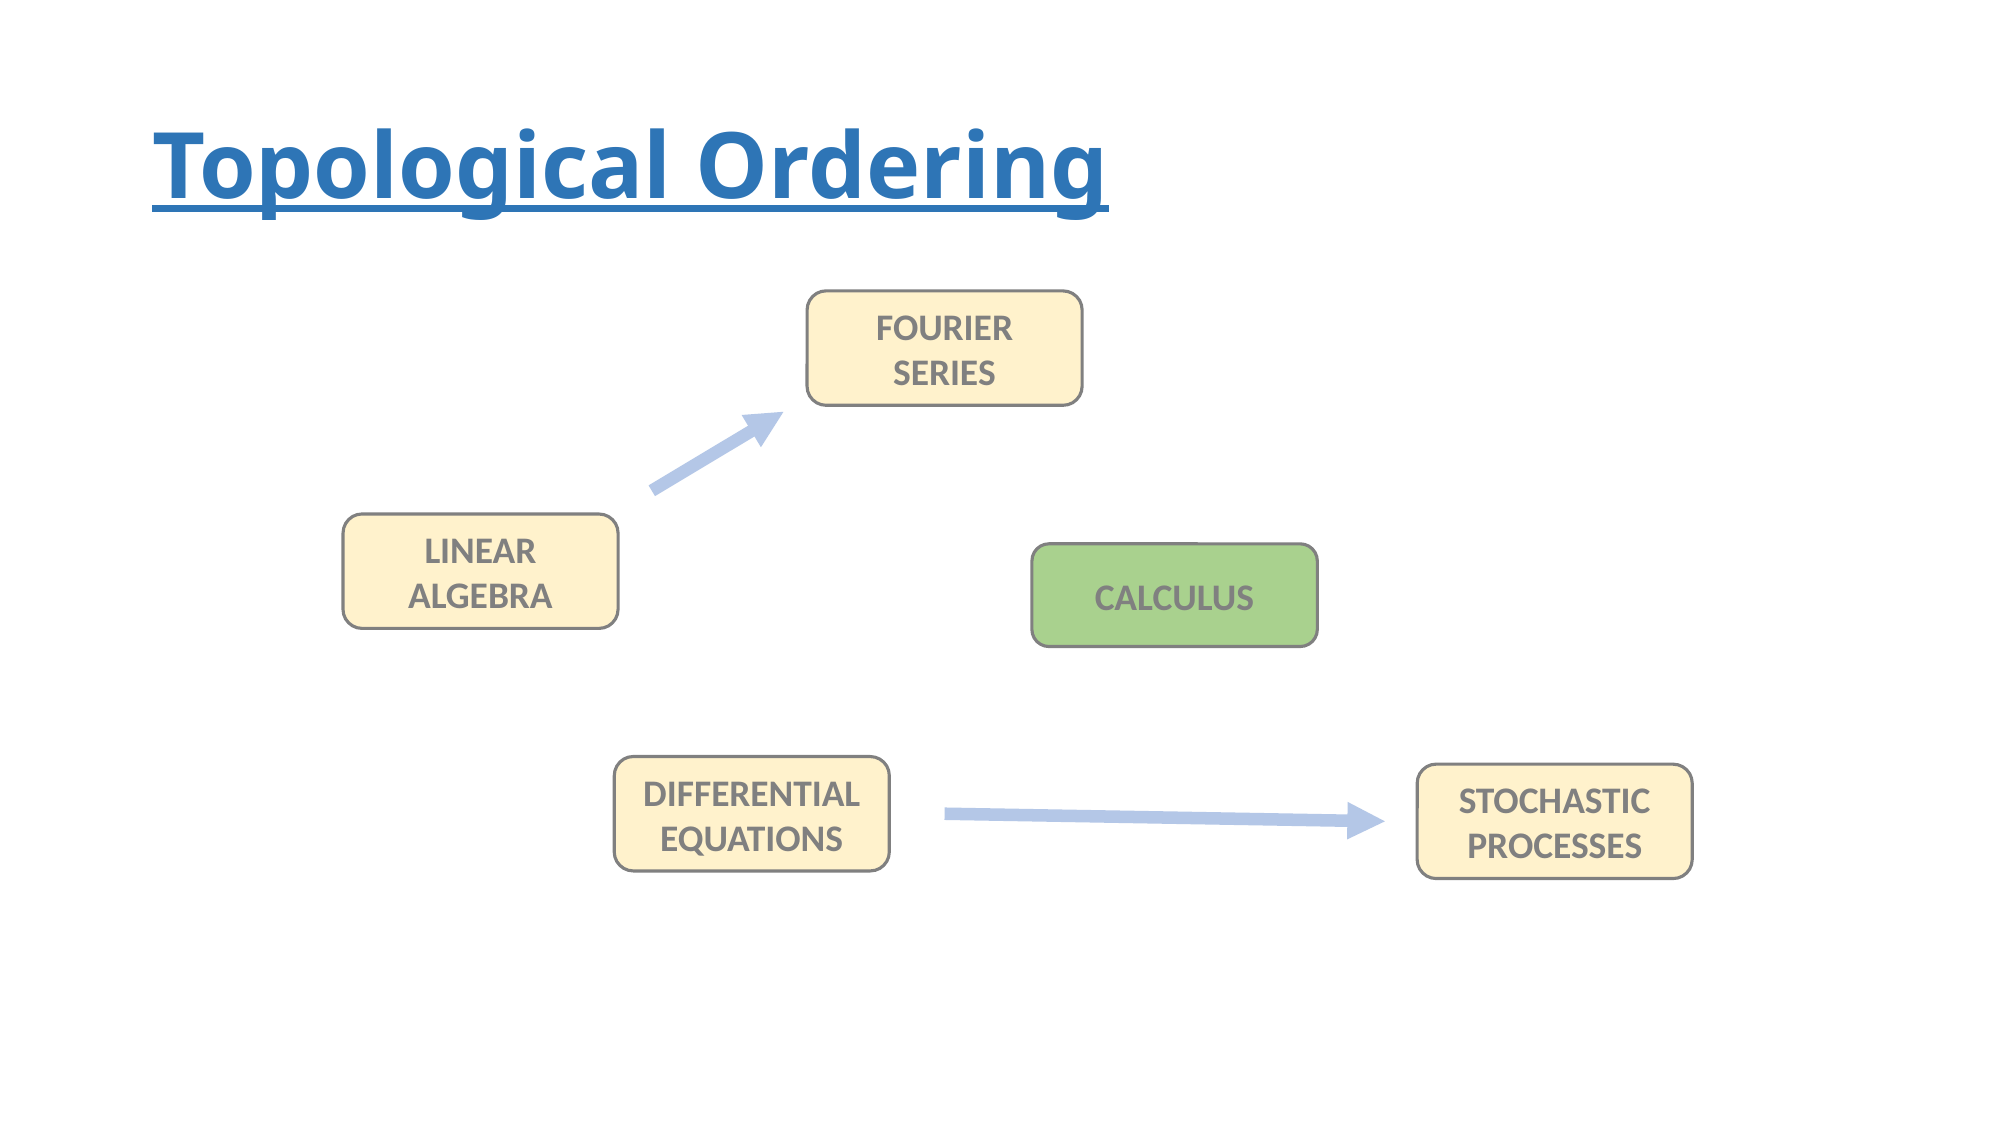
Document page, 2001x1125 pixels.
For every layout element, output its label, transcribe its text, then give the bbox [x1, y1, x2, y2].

text_box STOCHASTIC PROCESSES [1416, 763, 1694, 880]
text_box CALCULUS [1030, 542, 1319, 648]
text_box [651, 411, 784, 491]
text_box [944, 813, 1385, 822]
text_box DIFFERENTIAL EQUATIONS [613, 755, 891, 872]
text_box LINEAR ALGEBRA [341, 512, 620, 630]
title Topological Ordering [137, 59, 1863, 278]
text_box FOURIER SERIES [806, 289, 1084, 407]
